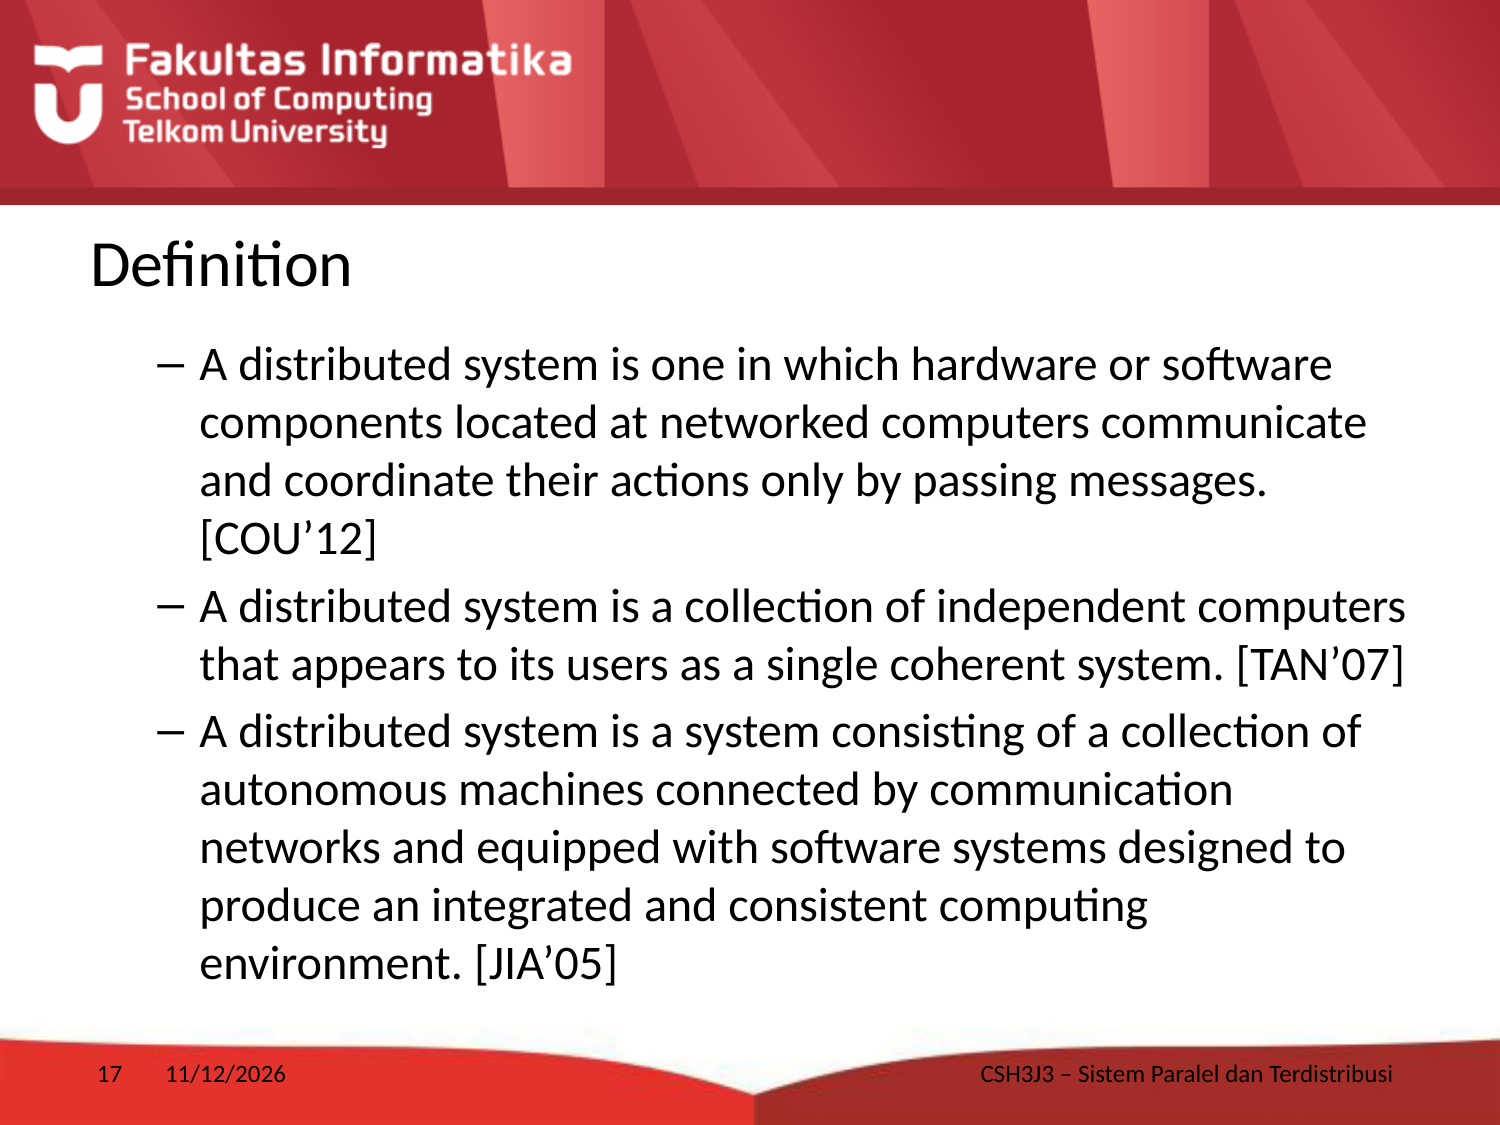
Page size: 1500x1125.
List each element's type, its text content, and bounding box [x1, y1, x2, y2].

picture [0, 1024, 1500, 1125]
title Definition [75, 212, 1425, 308]
list A distributed system is one in which hardware or software components located at networked computers communicate and coordinate their actions only by passing messages. [COU’12] A distributed system is a collection of independent computers that appears to its users as a single coherent system. [TAN’07] A distributed system is a system consisting of a collection of autonomous machines connected by communication networks and equipped with software systems designed to produce an integrated and consistent computing environment. [JIA’05] [75, 324, 1425, 1005]
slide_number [150, 1042, 500, 1103]
footer CSH3J3 – Sistem Paralel dan Terdistribusi [950, 1042, 1425, 1103]
slide_number 17 [75, 1042, 138, 1103]
picture [0, 0, 1500, 205]
